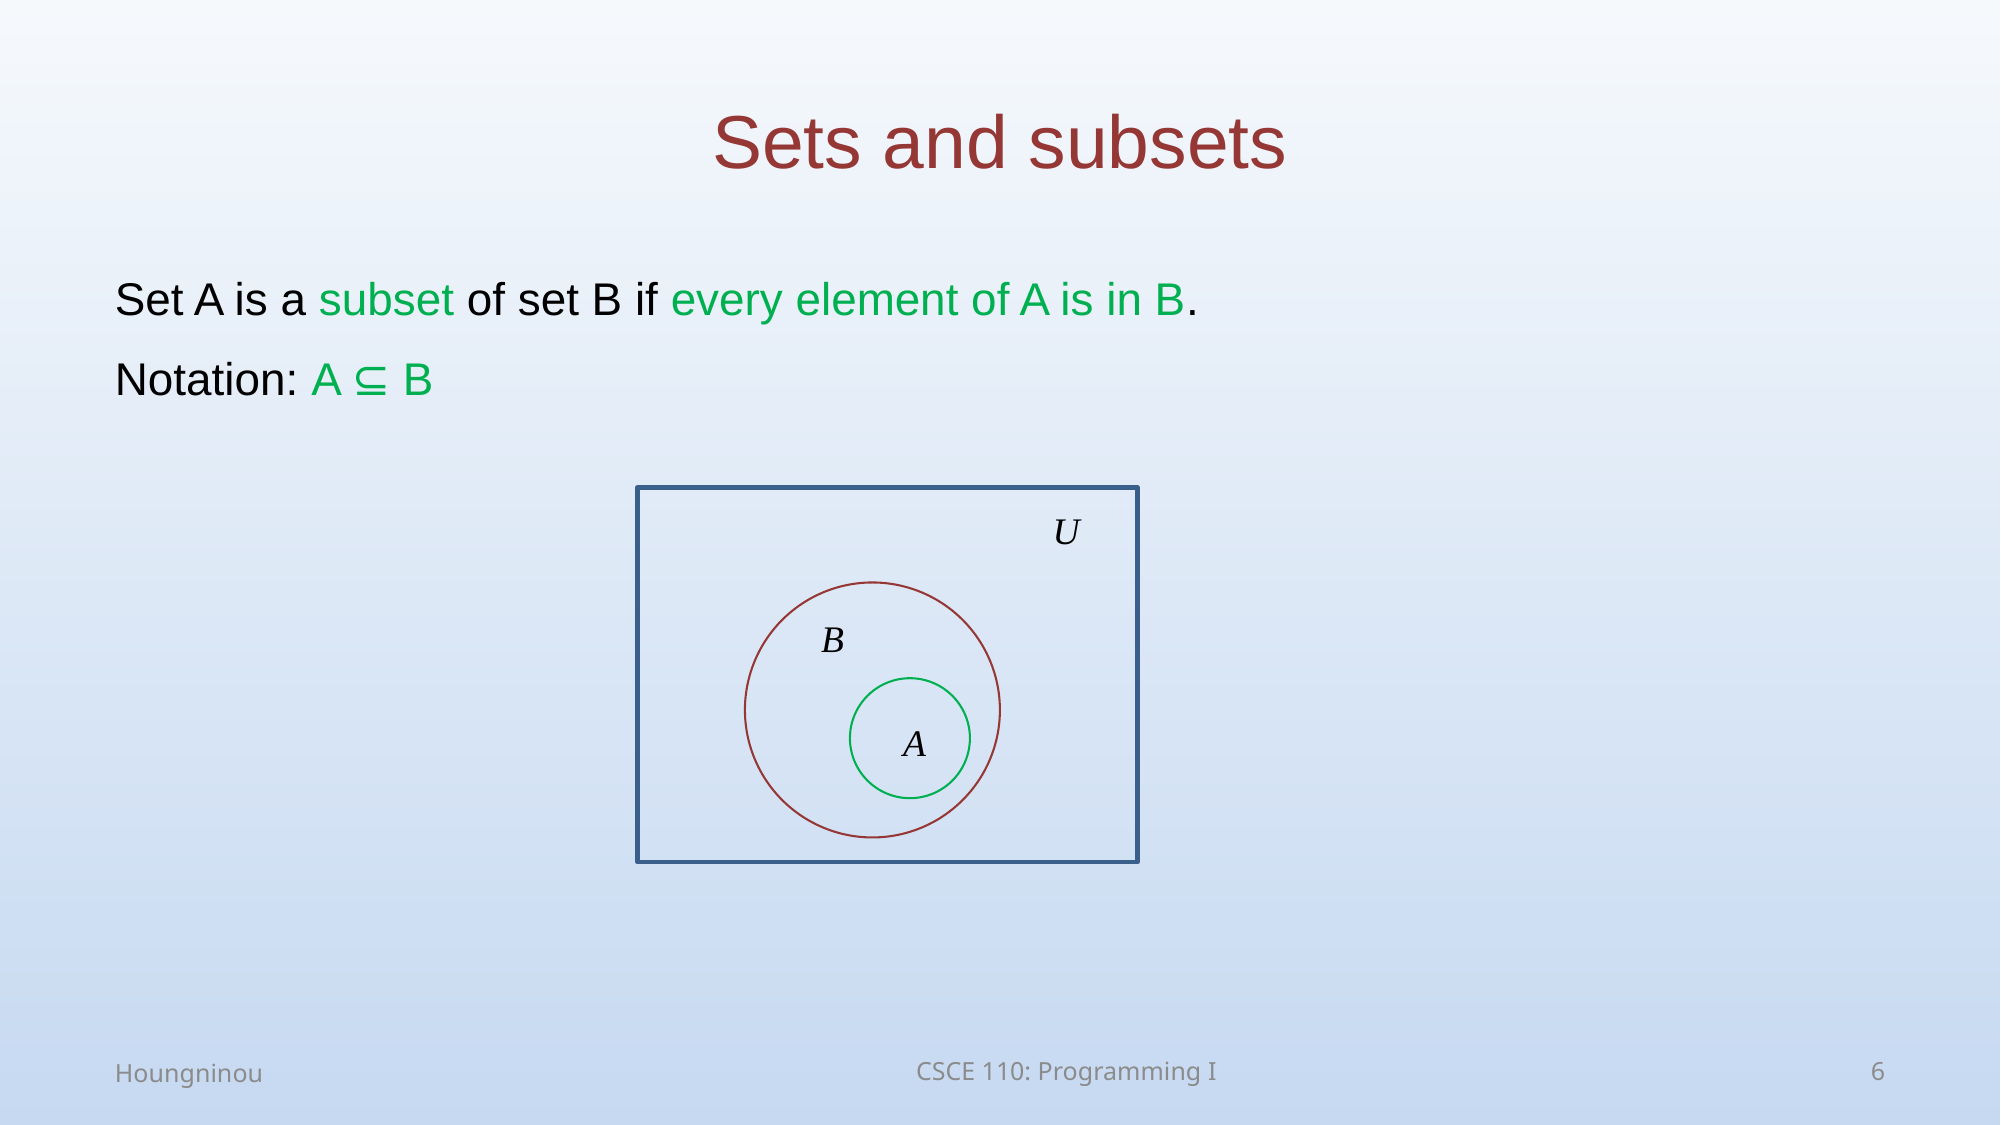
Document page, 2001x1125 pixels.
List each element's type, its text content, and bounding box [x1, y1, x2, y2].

slide_number 6 [1450, 1042, 1900, 1103]
list Set A is a subset of set B if every element of A is in B. Notation: A ⊆ B [99, 262, 1900, 1005]
footer CSCE 110: Programming I [683, 1042, 1450, 1103]
title Sets and subsets [99, 45, 1900, 233]
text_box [637, 487, 1138, 863]
slide_number Houngninou [99, 1042, 567, 1103]
